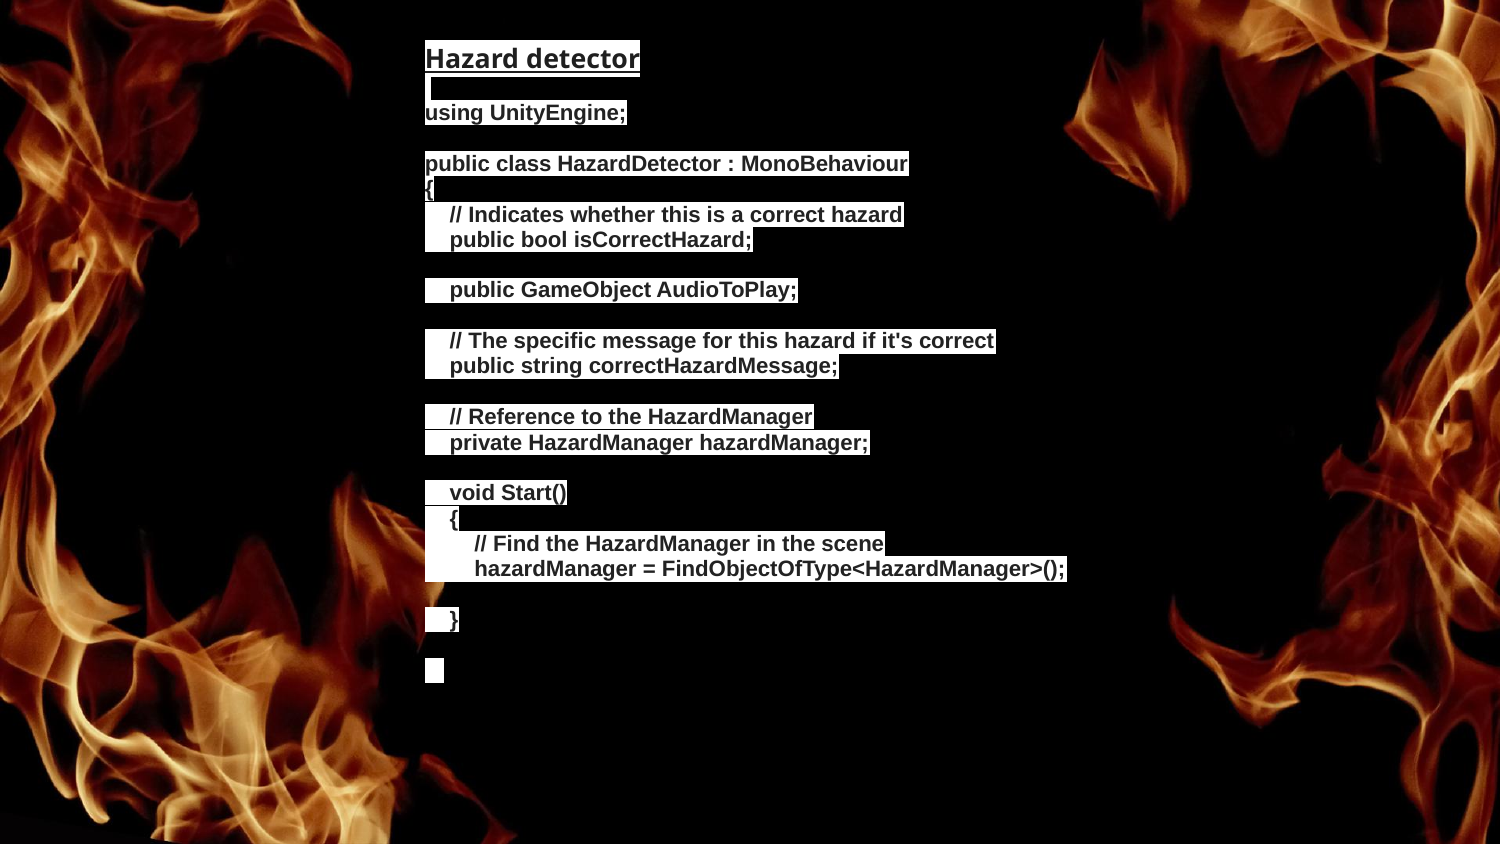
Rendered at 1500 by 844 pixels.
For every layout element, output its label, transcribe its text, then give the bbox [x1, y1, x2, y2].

subtitle Hazard detector using UnityEngine; public class HazardDetector : MonoBehaviour { // Indicates whether this is a correct hazard public bool isCorrectHazard; public GameObject AudioToPlay; // The specific message for this hazard if it's correct public string correctHazardMessage; // Reference to the HazardManager private HazardManager hazardManager; void Start() { // Find the HazardManager in the scene hazardManager = FindObjectOfType<HazardManager>(); } [409, 29, 1500, 757]
picture [0, 0, 1500, 844]
